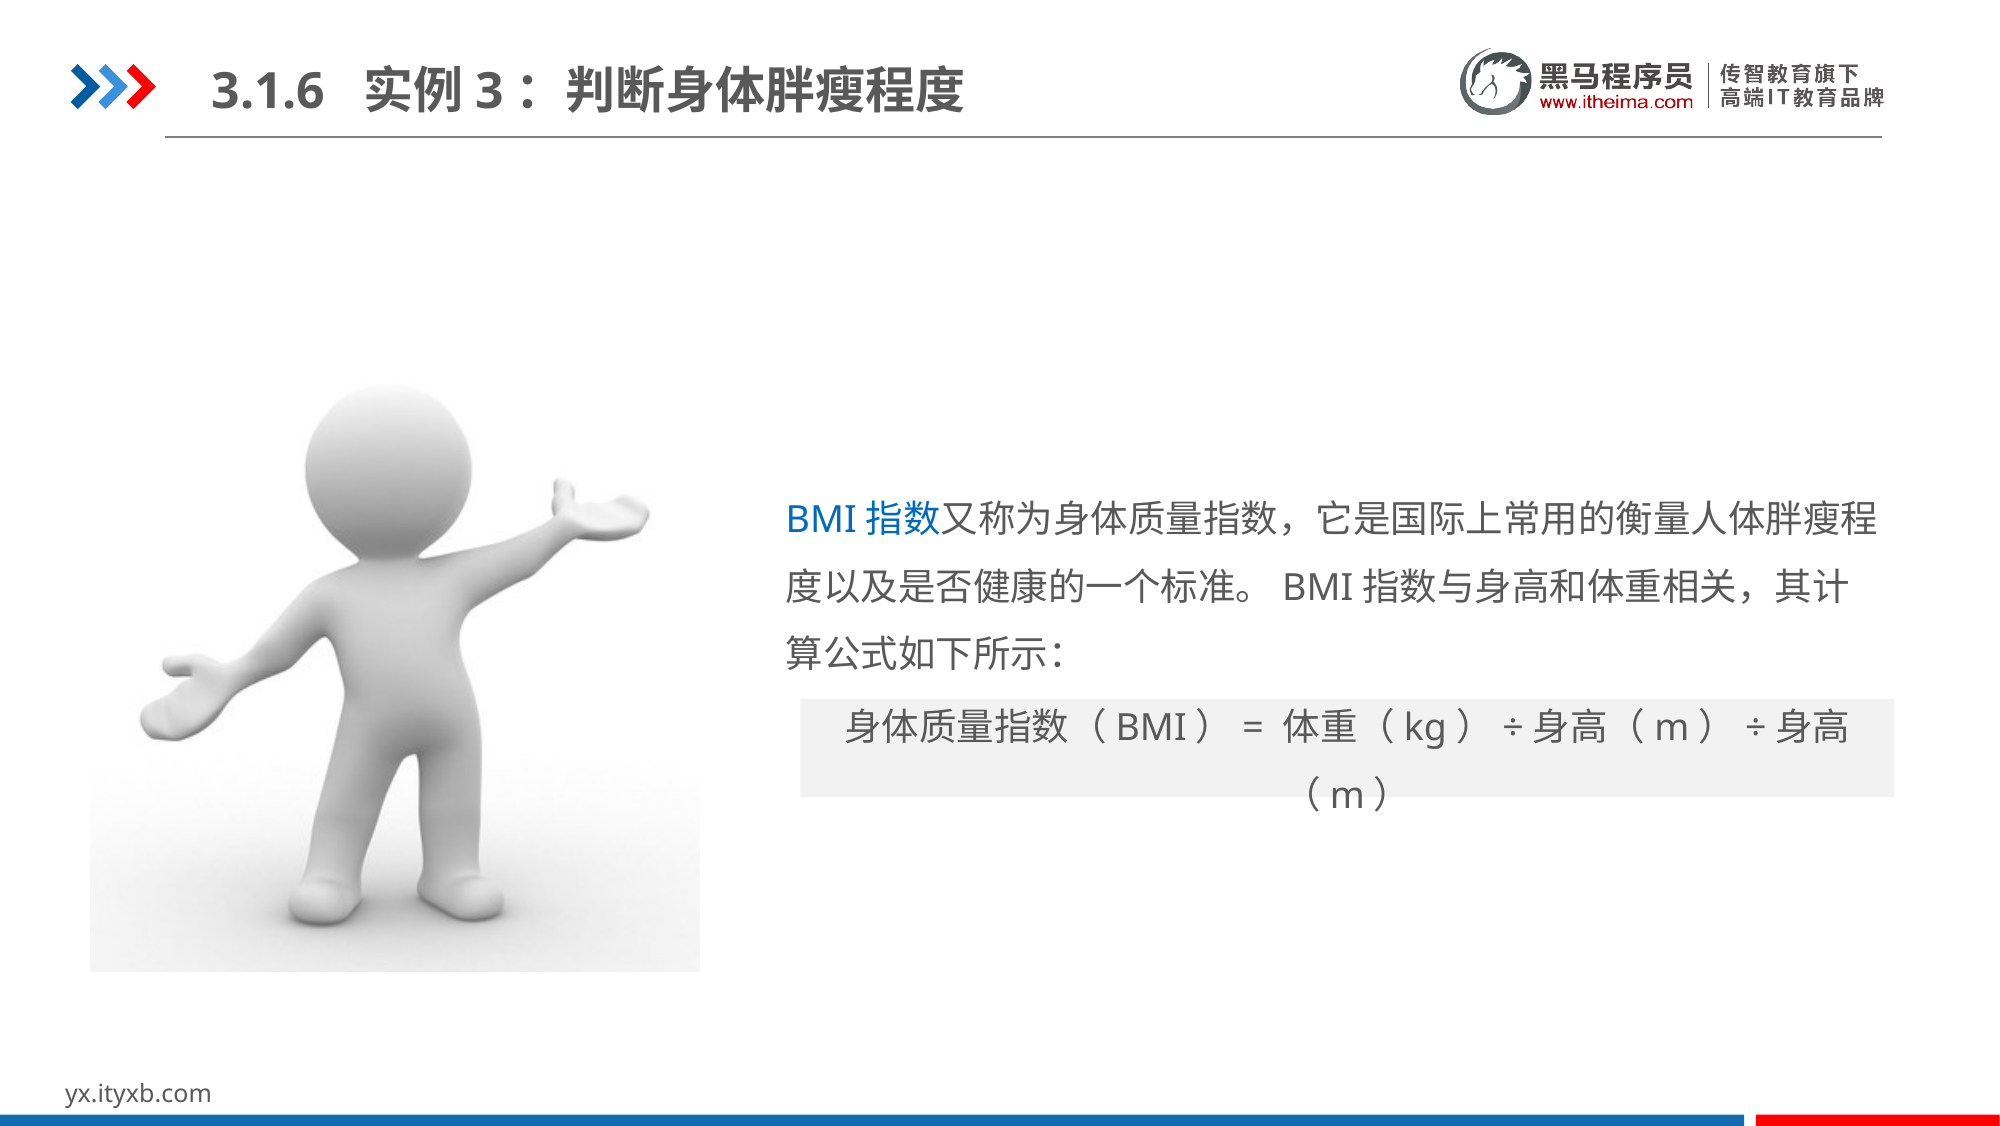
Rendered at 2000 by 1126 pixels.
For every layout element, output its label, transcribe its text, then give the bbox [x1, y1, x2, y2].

picture [1460, 48, 1887, 115]
picture [89, 314, 700, 972]
text_box 3.1.6 实例3：判断身体胖瘦程度 [196, 42, 1008, 136]
text_box BMI指数又称为身体质量指数，它是国际上常用的衡量人体胖瘦程度以及是否健康的一个标准。BMI指数与身高和体重相关，其计算公式如下所示： [765, 462, 1905, 821]
text_box 身体质量指数（BMI）= 体重（kg）÷身高（m）÷身高（m） [798, 697, 1896, 799]
